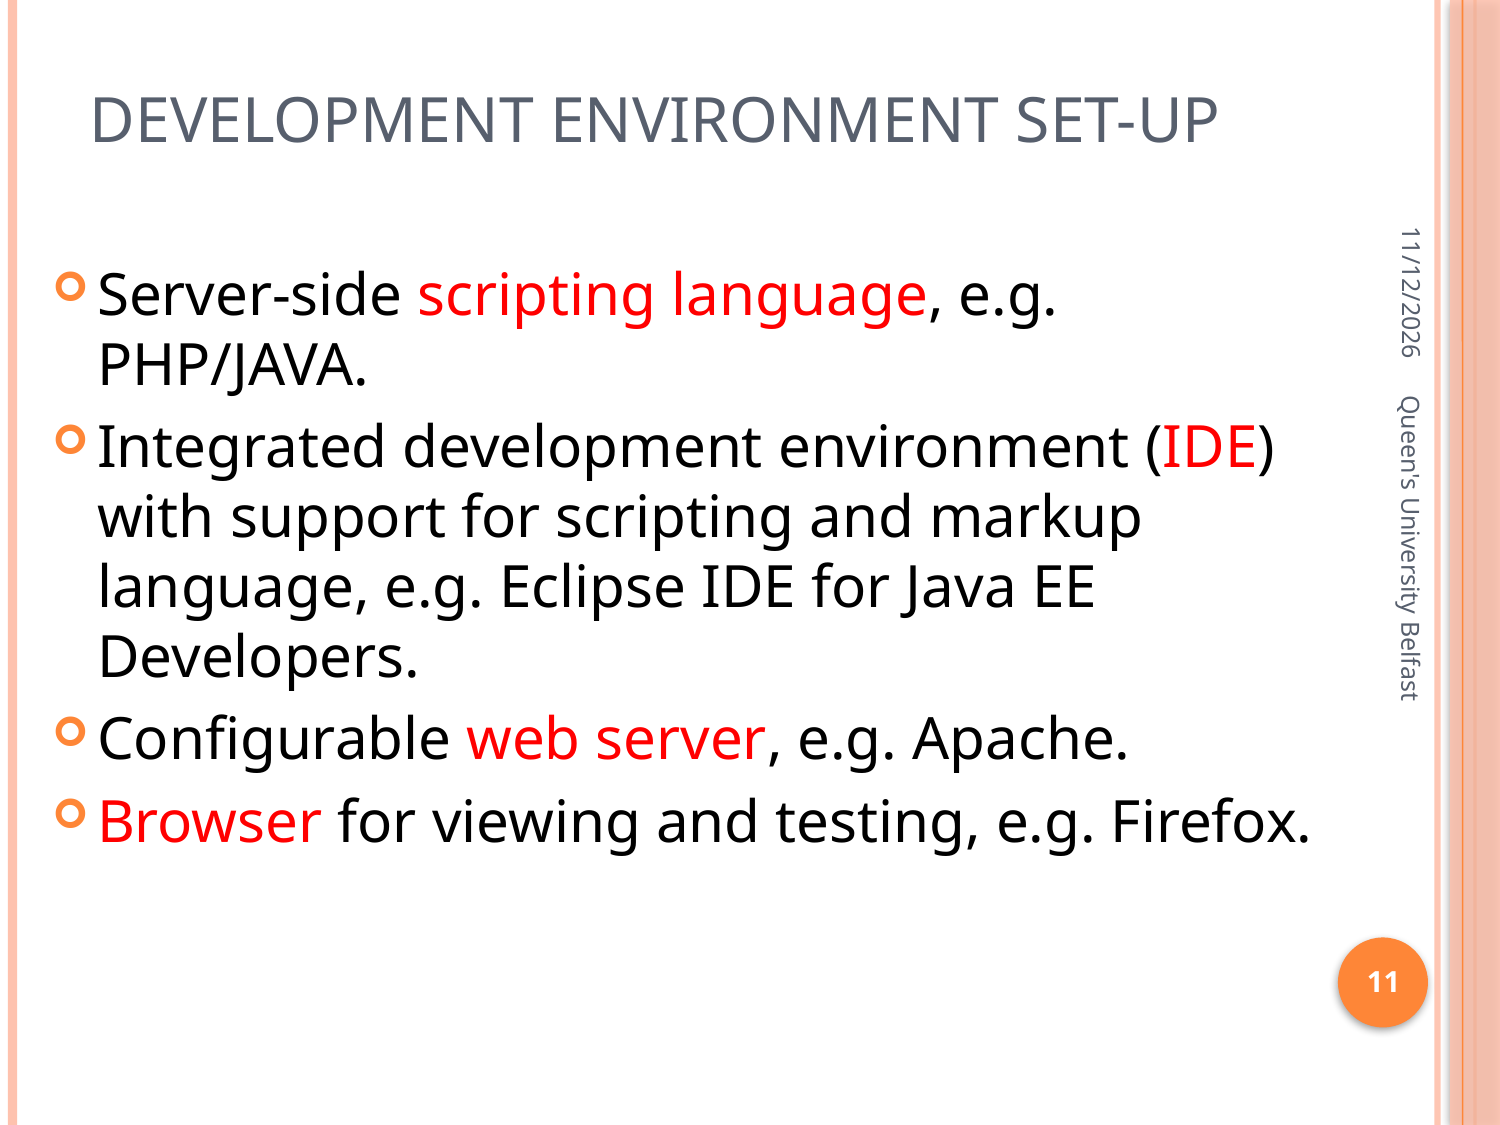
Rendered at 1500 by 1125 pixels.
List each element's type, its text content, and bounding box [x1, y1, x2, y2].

footer Queen's University Belfast [1379, 380, 1440, 906]
title Development environment set-up [75, 45, 1300, 163]
slide_number 11 [1333, 940, 1434, 1027]
list Server-side scripting language, e.g. PHP/JAVA. Integrated development environment (IDE) with support for scripting and markup language, e.g. Eclipse IDE for Java EE Developers. Configurable web server, e.g. Apache. Browser for viewing and testing, e.g. Firefox. [37, 249, 1338, 1025]
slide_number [1378, 43, 1442, 374]
